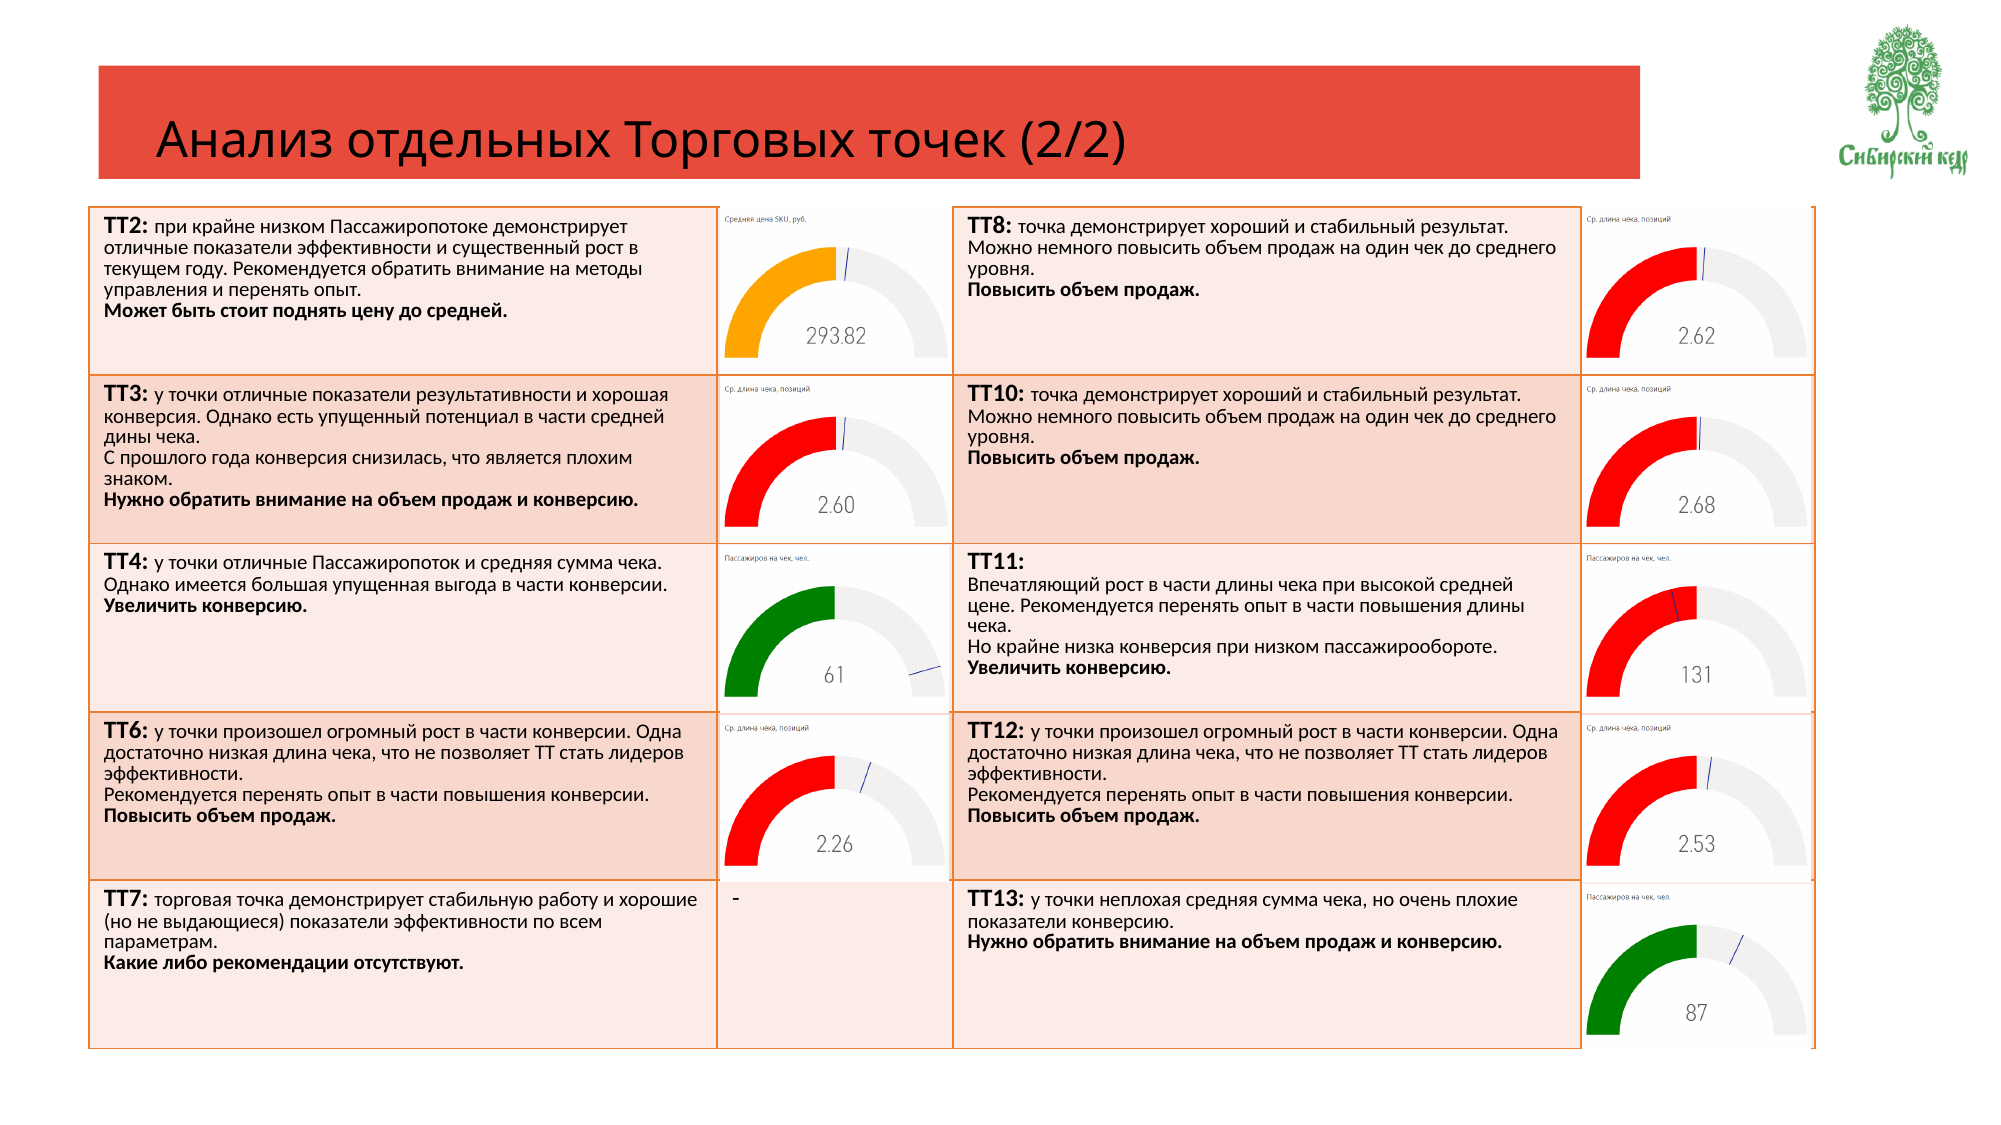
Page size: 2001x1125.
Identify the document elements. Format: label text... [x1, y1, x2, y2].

table_cell ТТ13: у точки неплохая средняя сумма чека, но очень плохие показатели конверсию. Нужно обратить внимание на объем продаж и конверсию. [954, 881, 1580, 1048]
picture [1582, 715, 1811, 882]
picture [720, 376, 952, 543]
picture [1582, 545, 1811, 713]
text_box [98, 65, 1641, 180]
table_cell ТТ10: точка демонстрирует хороший и стабильный результат. Можно немного повысить объем продаж на один чек до среднего уровня. Повысить объем продаж. [954, 376, 1580, 543]
table_cell ТТ7: торговая точка демонстрирует стабильную работу и хорошие (но не выдающиеся) показатели эффективности по всем параметрам. Какие либо рекомендации отсутствуют. [90, 881, 716, 1048]
picture [720, 206, 952, 374]
table_cell ТТ12: у точки произошел огромный рост в части конверсии. Одна достаточно низкая длина чека, что не позволяет ТТ стать лидеров эффективности. Рекомендуется перенять опыт в части повышения конверсии. Повысить объем продаж. [954, 713, 1580, 879]
table_cell [718, 713, 952, 879]
table_cell [1582, 713, 1814, 879]
picture [1820, 18, 1986, 184]
table_cell ТТ11: Впечатляющий рост в части длины чека при высокой средней цене. Рекомендуется перенять опыт в части повышения длины чека. Но крайне низка конверсия при низком пассажирообороте. Увеличить конверсию. [954, 544, 1580, 711]
picture [720, 545, 949, 713]
table_cell ТТ3: у точки отличные показатели результативности и хорошая конверсия. Однако есть упущенный потенциал в части средней дины чека. С прошлого года конверсия снизилась, что является плохим знаком. Нужно обратить внимание на объем продаж и конверсию. [90, 376, 716, 543]
table_header ТТ8: точка демонстрирует хороший и стабильный результат. Можно немного повысить объем продаж на один чек до среднего уровня. Повысить объем продаж. [954, 208, 1580, 374]
table_header ТТ2: при крайне низком Пассажиропотоке демонстрирует отличные показатели эффективности и существенный рост в текущем году. Рекомендуется обратить внимание на методы управления и перенять опыт. Может быть стоит поднять цену до средней. [90, 208, 716, 374]
table_cell [1582, 881, 1814, 1048]
text_box Анализ отдельных Торговых точек (2/2) [141, 99, 1552, 206]
table_cell [1582, 544, 1814, 711]
picture [720, 715, 949, 882]
picture [1582, 884, 1811, 1051]
table_cell ТТ6: у точки произошел огромный рост в части конверсии. Одна достаточно низкая длина чека, что не позволяет ТТ стать лидеров эффективности. Рекомендуется перенять опыт в части повышения конверсии. Повысить объем продаж. [90, 713, 716, 879]
table_cell - [718, 881, 952, 1048]
table_cell ТТ4: у точки отличные Пассажиропоток и средняя сумма чека. Однако имеется большая упущенная выгода в части конверсии. Увеличить конверсию. [90, 544, 716, 711]
table_cell [718, 544, 952, 711]
picture [1582, 376, 1811, 543]
picture [1582, 206, 1811, 374]
